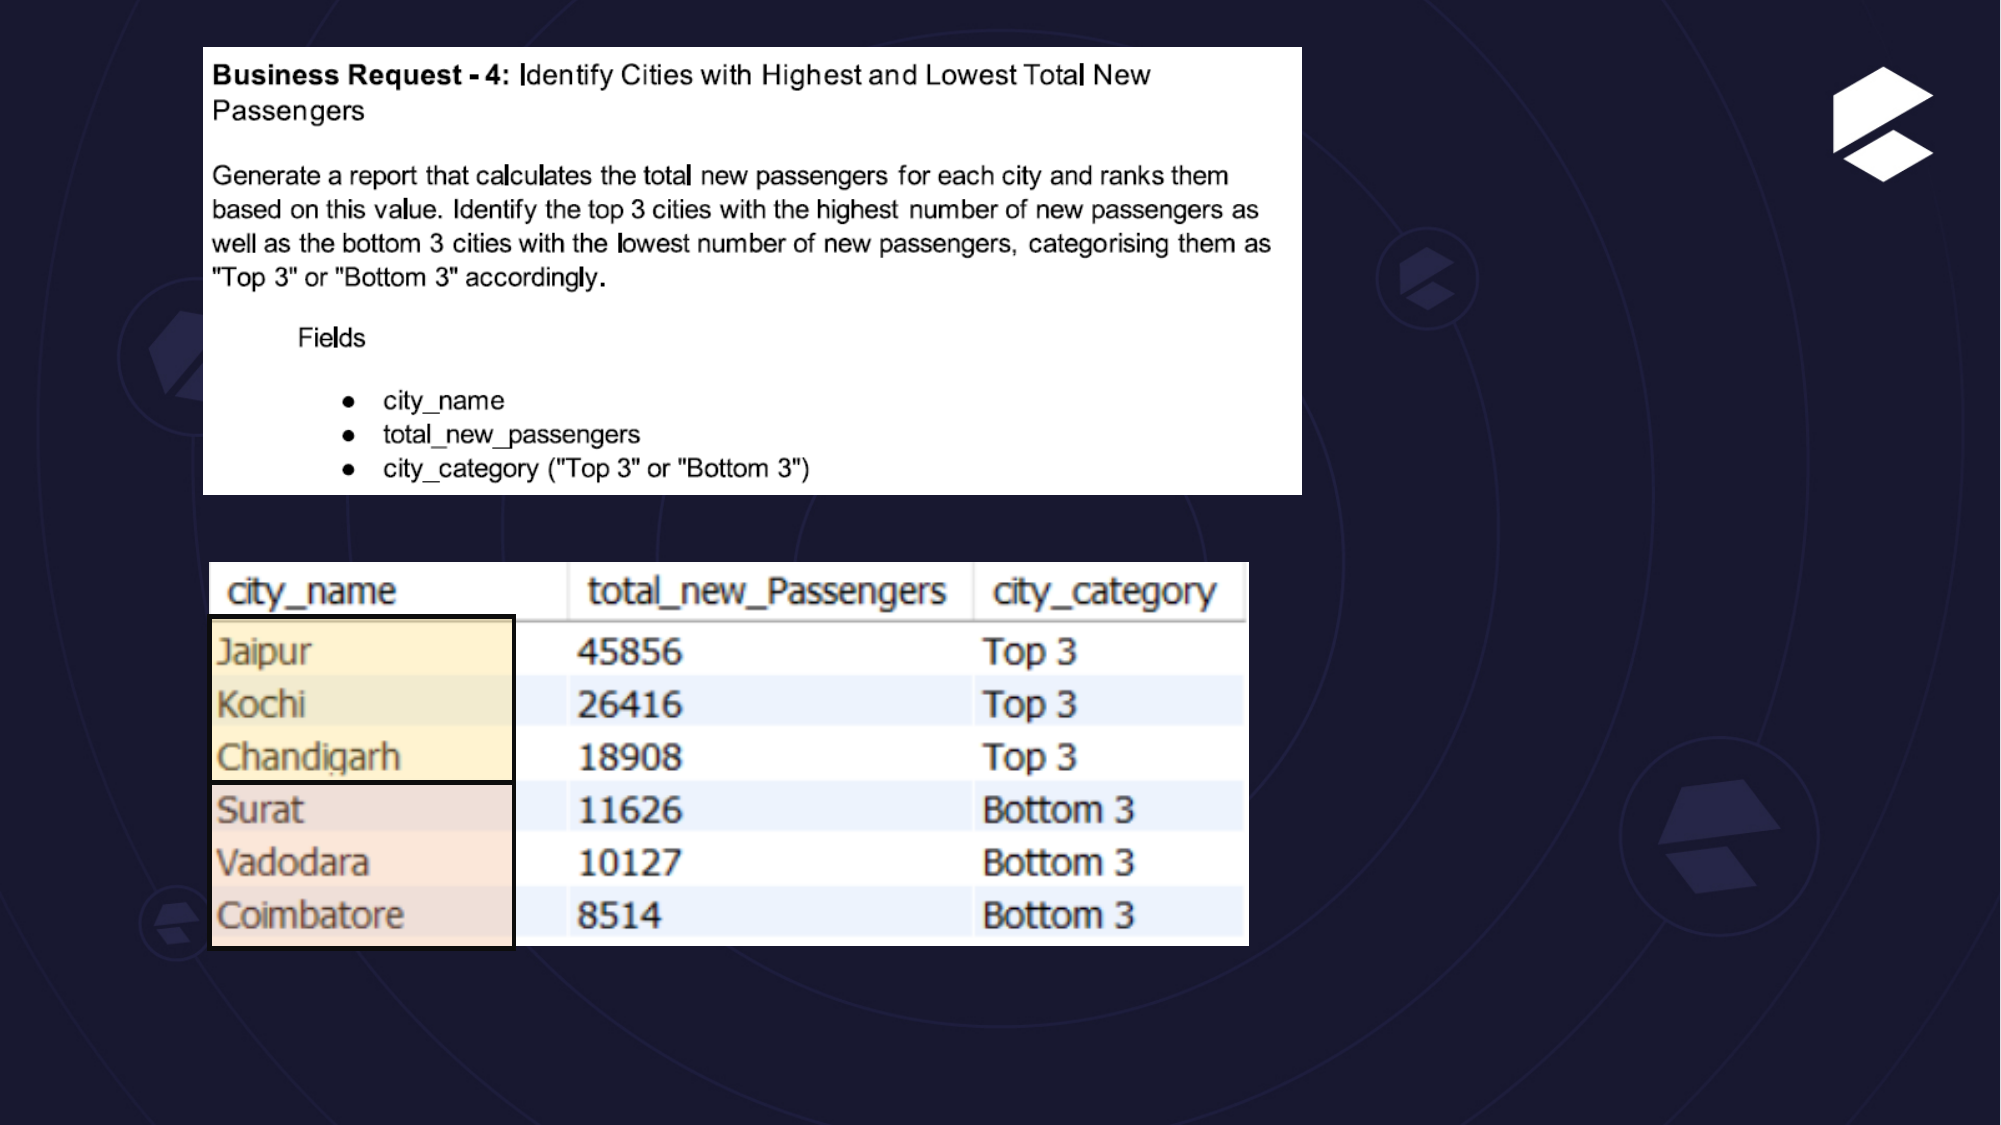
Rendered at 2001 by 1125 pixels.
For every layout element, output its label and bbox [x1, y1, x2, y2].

picture [0, 0, 2001, 1125]
text_box [208, 782, 515, 950]
